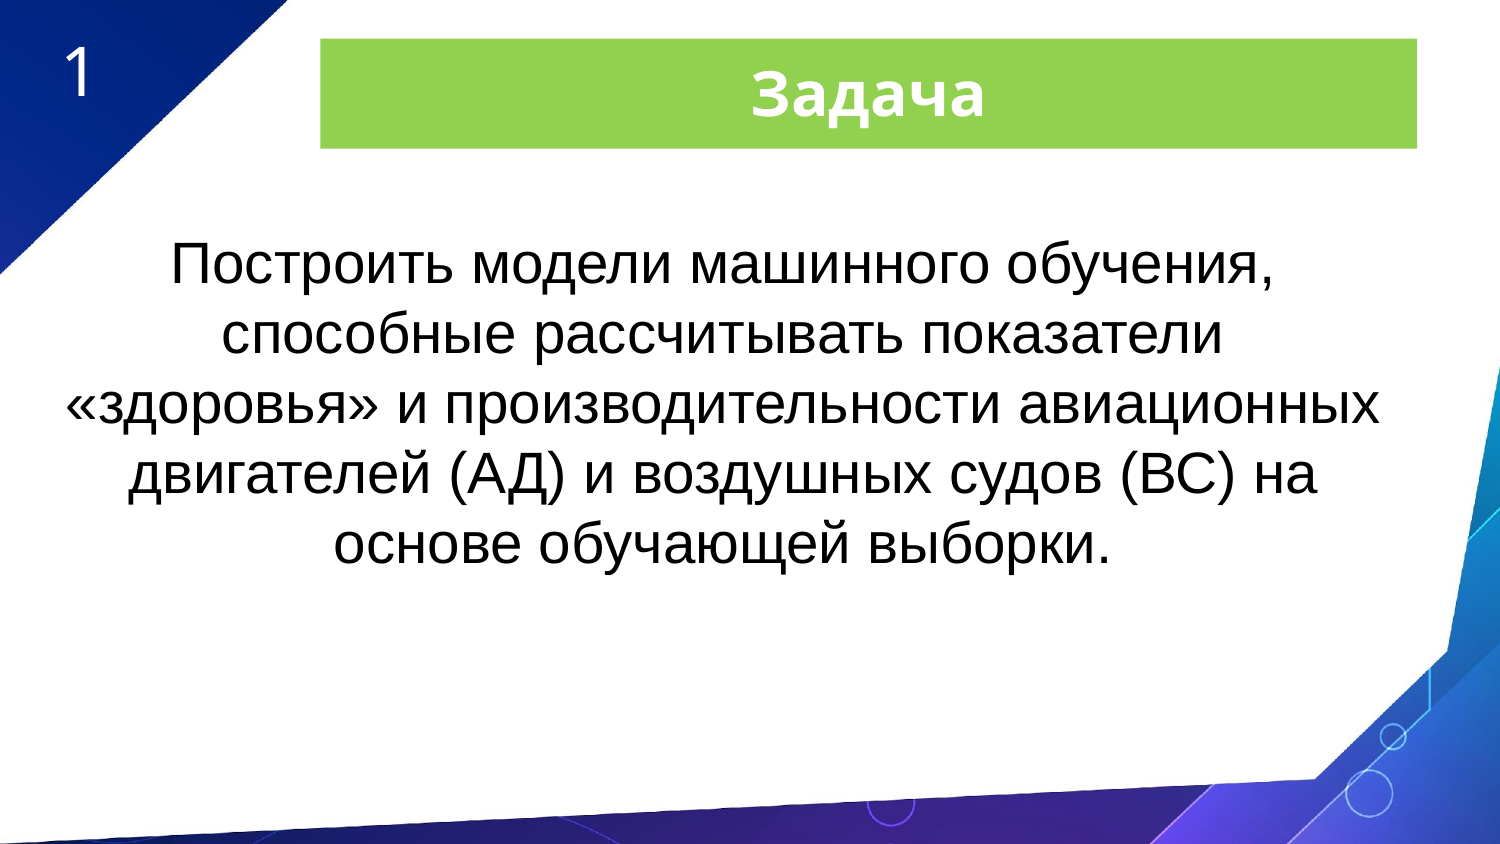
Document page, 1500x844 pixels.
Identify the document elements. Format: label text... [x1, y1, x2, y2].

text_box Задача [320, 38, 1418, 149]
text_box Построить модели машинного обучения, способные рассчитывать показатели «здоровья» и производительности авиационных двигателей (АД) и воздушных судов (ВС) на основе обучающей выборки. [49, 210, 1398, 656]
picture [0, 0, 1500, 844]
text_box 1 [49, 22, 157, 117]
